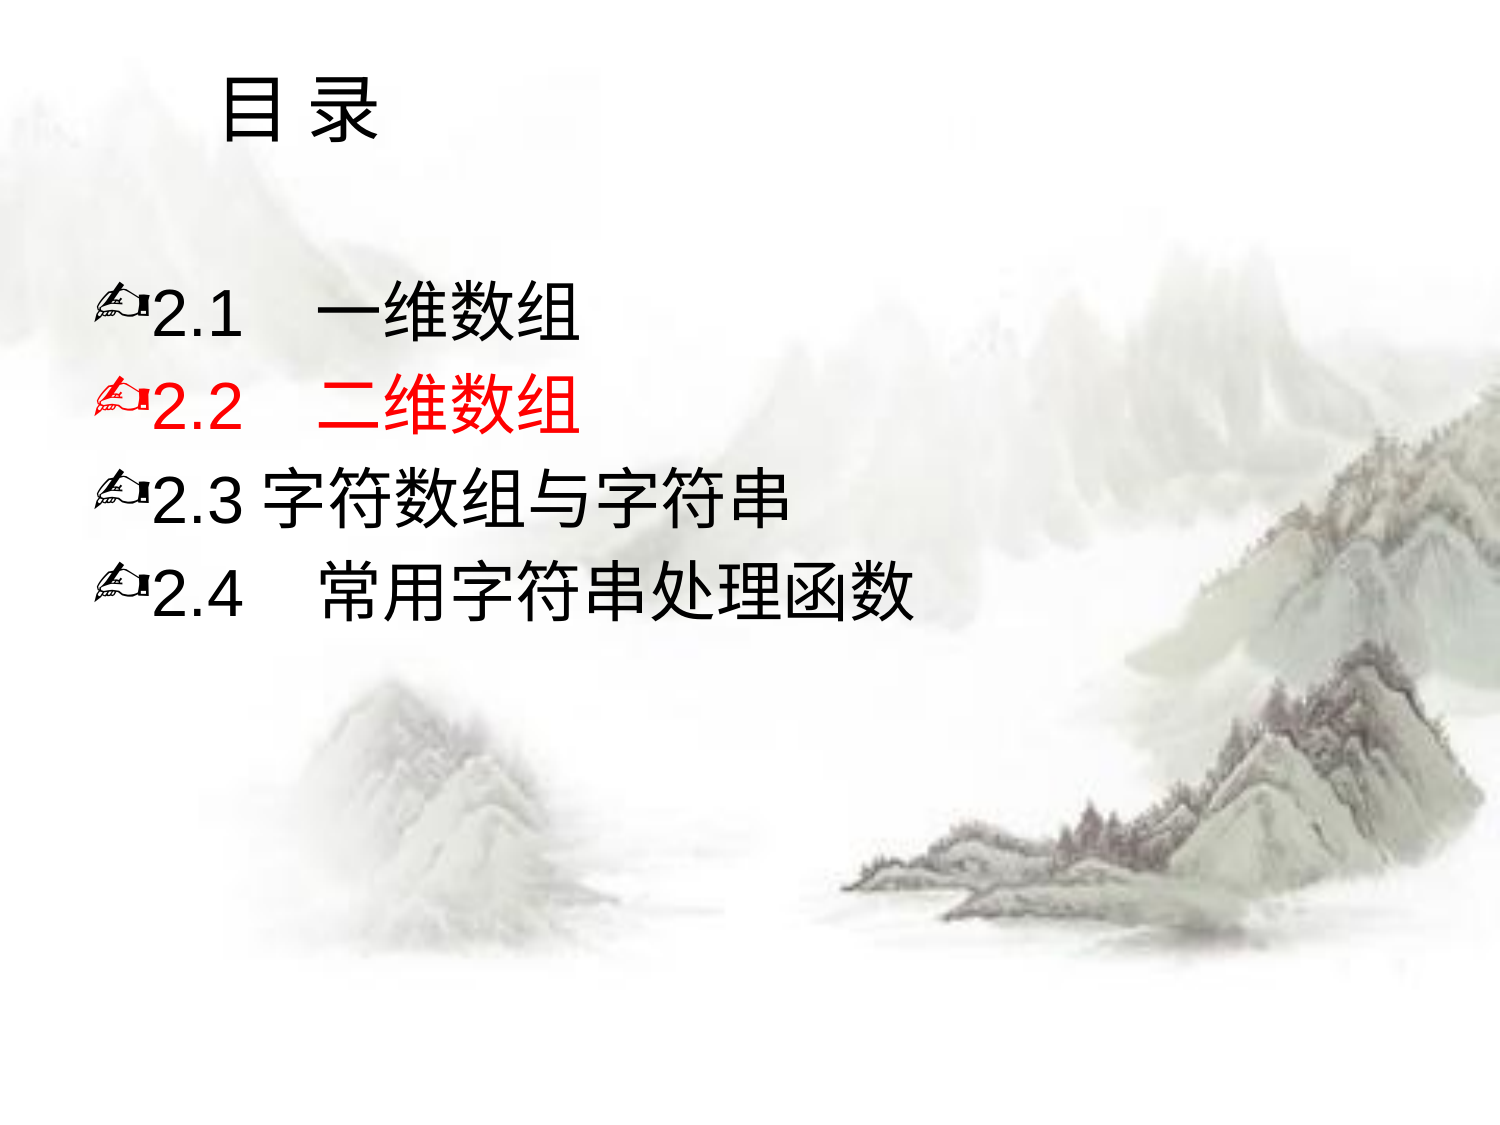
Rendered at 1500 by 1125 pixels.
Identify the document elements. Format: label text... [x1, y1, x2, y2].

list 2.1 一维数组 2.2 二维数组 2.3字符数组与字符串 2.4 常用字符串处理函数 [74, 262, 1426, 1006]
picture [0, 0, 1500, 1125]
title 目 录 [199, 37, 1426, 176]
